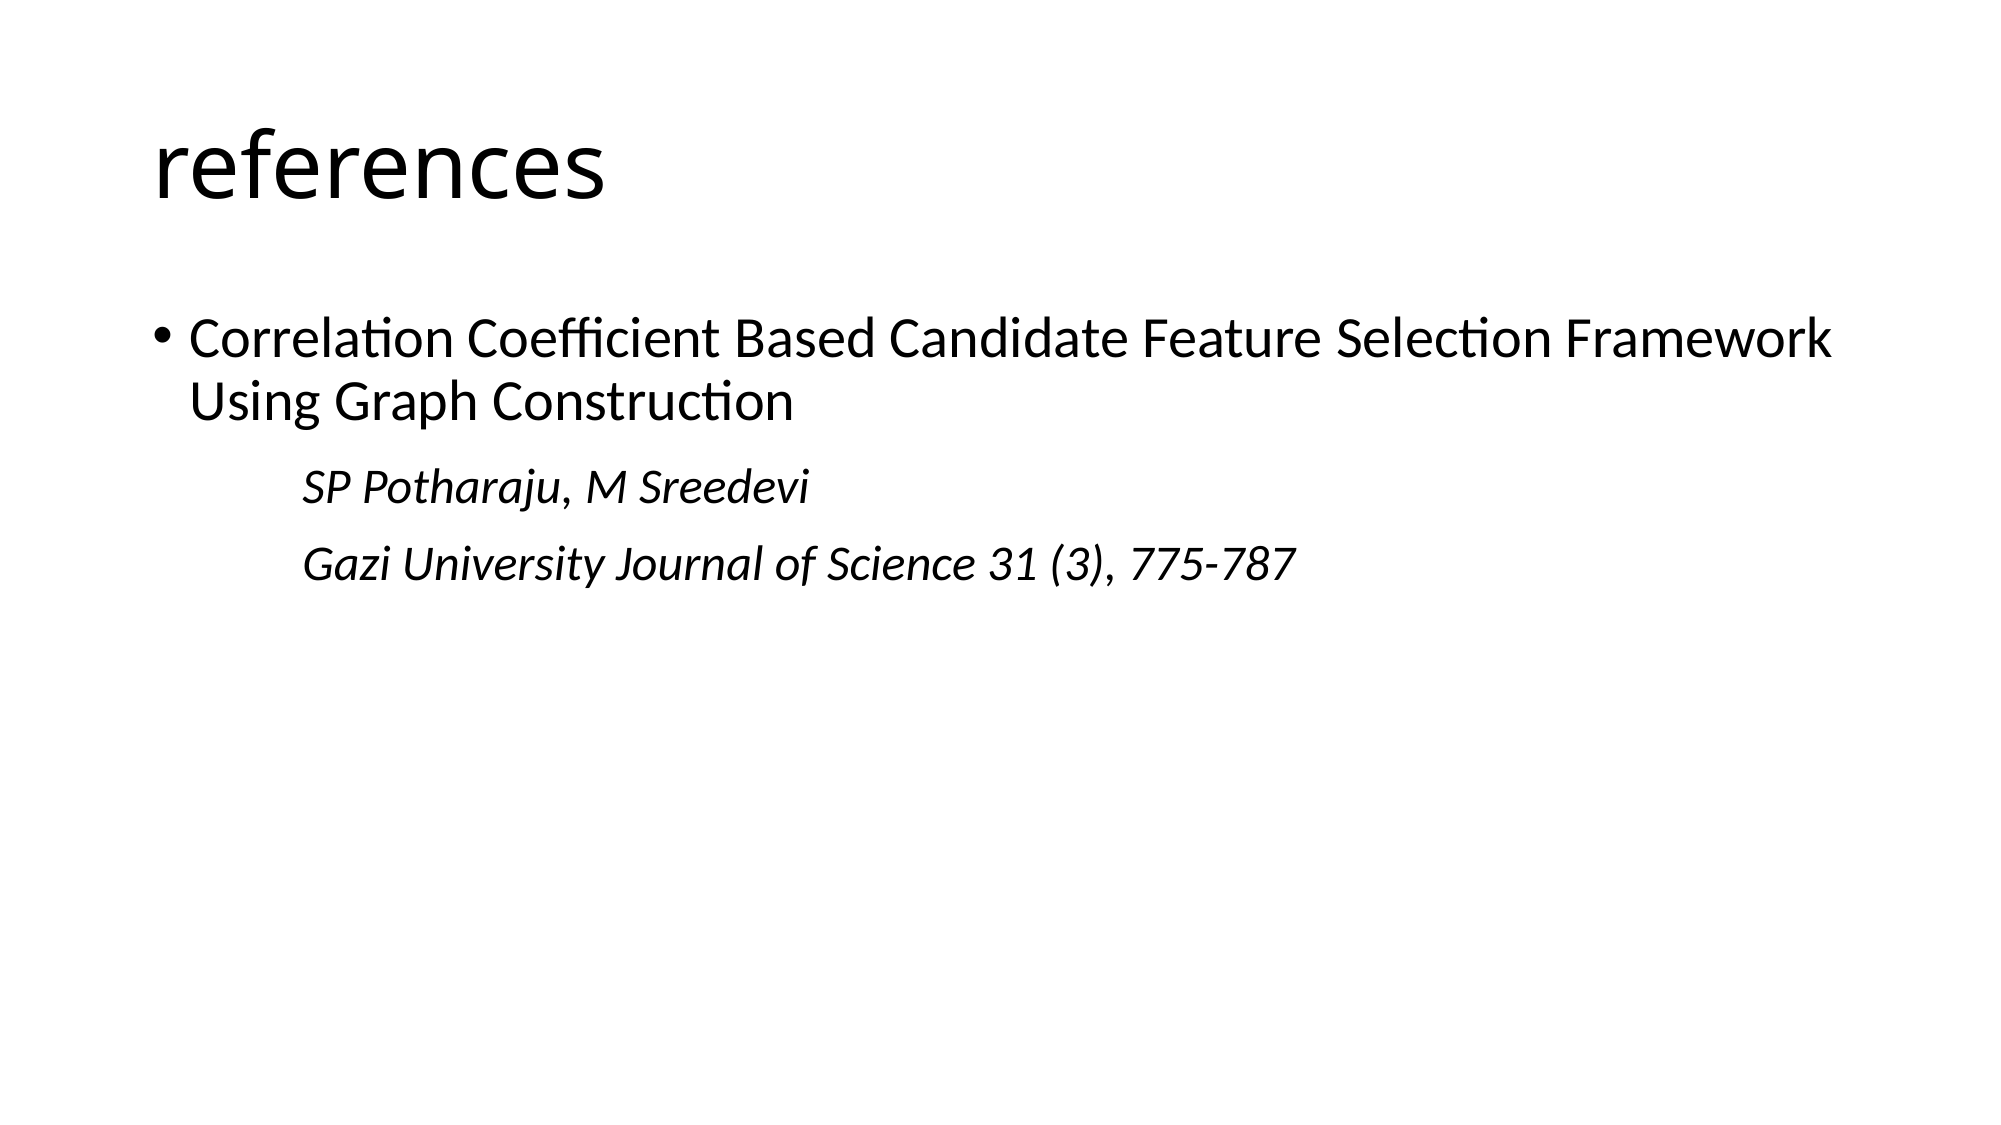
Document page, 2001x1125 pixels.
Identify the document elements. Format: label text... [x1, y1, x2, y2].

list Correlation Coefficient Based Candidate Feature Selection Framework Using Graph Construction SP Potharaju, M Sreedevi Gazi University Journal of Science 31 (3), 775-787 [137, 299, 1863, 1014]
title references [137, 59, 1863, 278]
